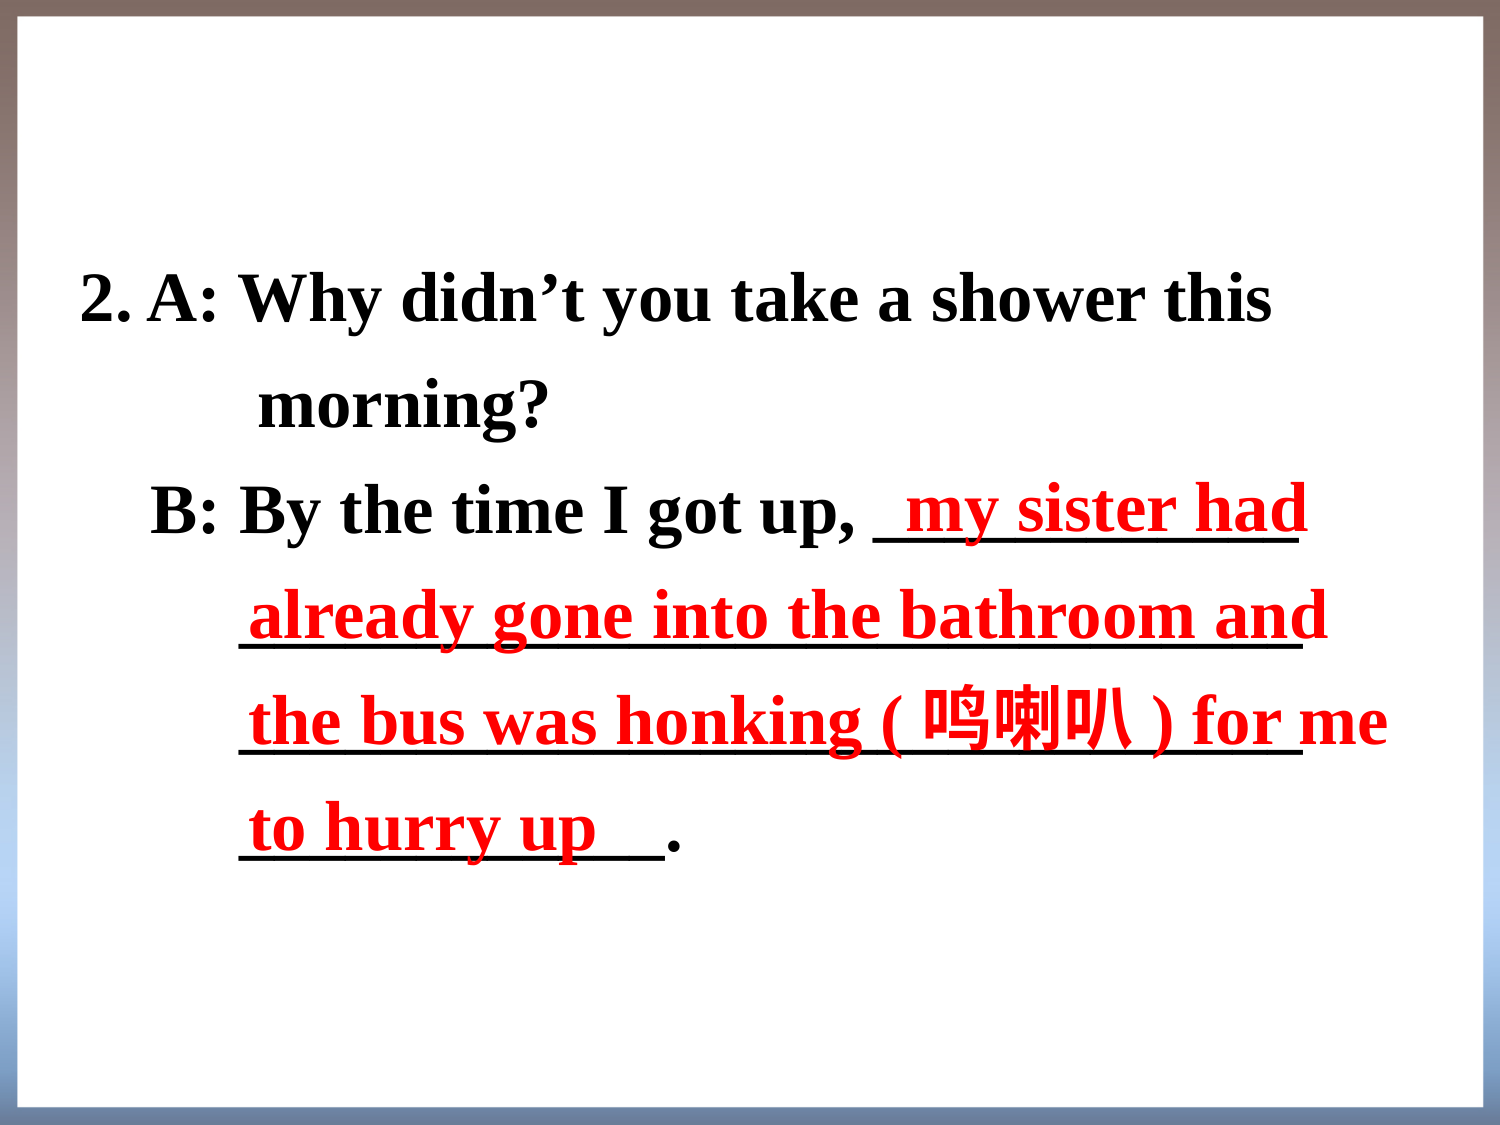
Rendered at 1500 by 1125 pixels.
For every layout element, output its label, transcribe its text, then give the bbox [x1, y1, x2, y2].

list 2. A: Why didn’t you take a shower this morning? B: By the time I got up, ____________ ______________________________ ______________________________ ____________. [64, 221, 1415, 965]
picture [0, 0, 1500, 1125]
text_box my sister had already gone into the bathroom and the bus was honking (鸣喇叭) for me to hurry up [233, 432, 1415, 872]
